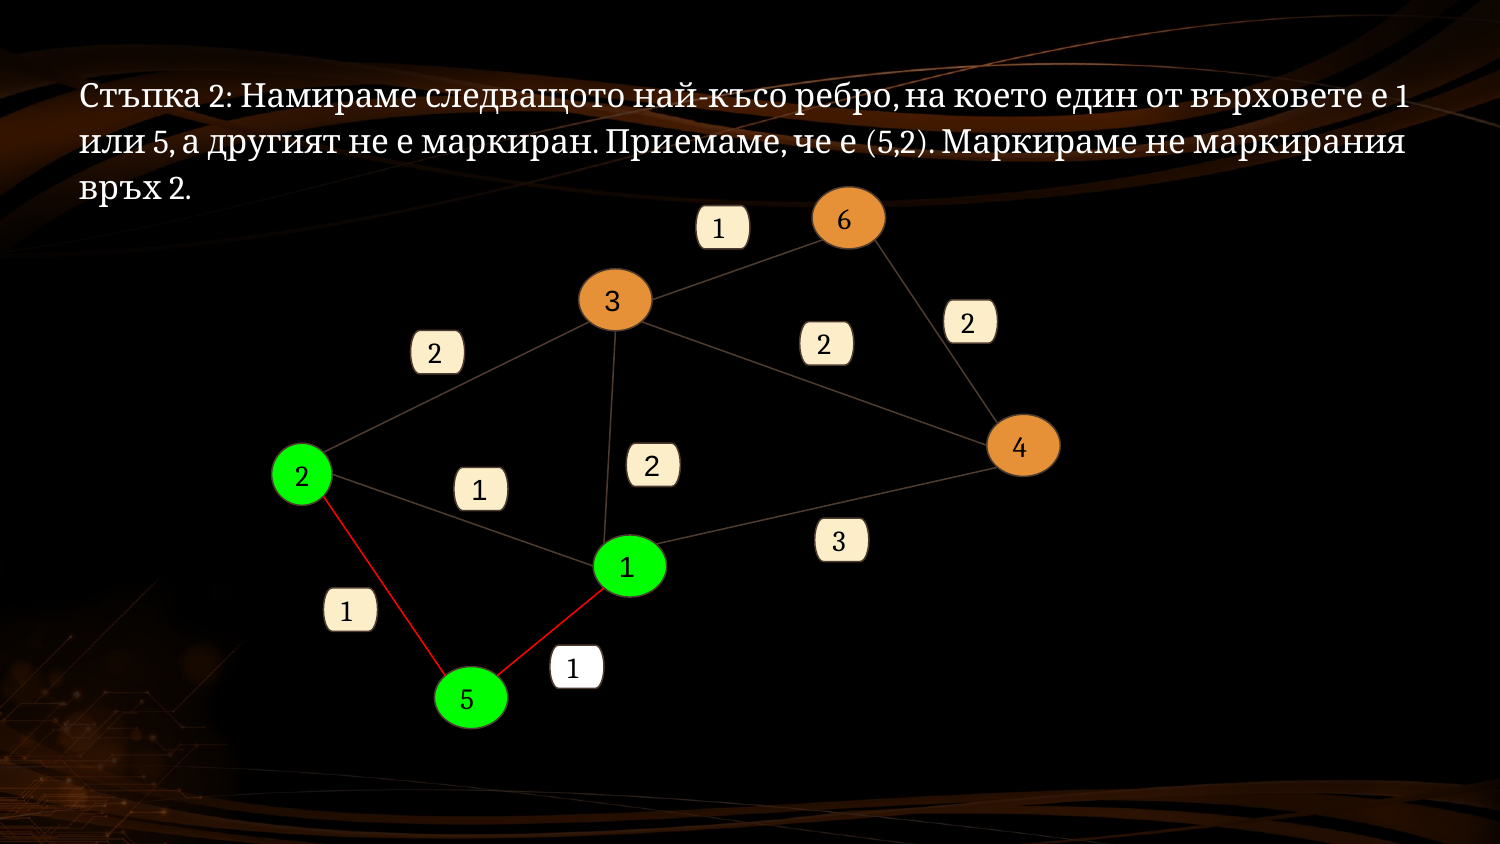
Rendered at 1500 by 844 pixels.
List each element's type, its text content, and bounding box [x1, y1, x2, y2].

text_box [323, 495, 446, 676]
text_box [641, 321, 987, 446]
text_box 3 [578, 268, 652, 331]
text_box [655, 467, 998, 545]
text_box 4 [988, 414, 1061, 477]
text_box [497, 587, 605, 676]
text_box 1 [553, 684, 601, 689]
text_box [332, 474, 594, 567]
text_box 2 [271, 443, 333, 506]
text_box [874, 239, 998, 424]
text_box Стъпка 2: Намираме следващото най-късо ребро, на което един от върховете е 1 или 5, а другият не е маркиран. Приемаме, че е (5,2). Маркираме не маркирания връх 2. [63, 53, 1452, 177]
text_box 1 [695, 205, 751, 238]
text_box 6 [812, 186, 886, 249]
text_box 1 [594, 534, 667, 598]
text_box 5 [434, 666, 508, 729]
text_box 2 [626, 443, 681, 487]
text_box 3 [816, 554, 867, 562]
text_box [603, 330, 616, 545]
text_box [323, 321, 590, 453]
text_box 1 [457, 467, 505, 472]
picture [0, 0, 1500, 844]
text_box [651, 239, 823, 300]
